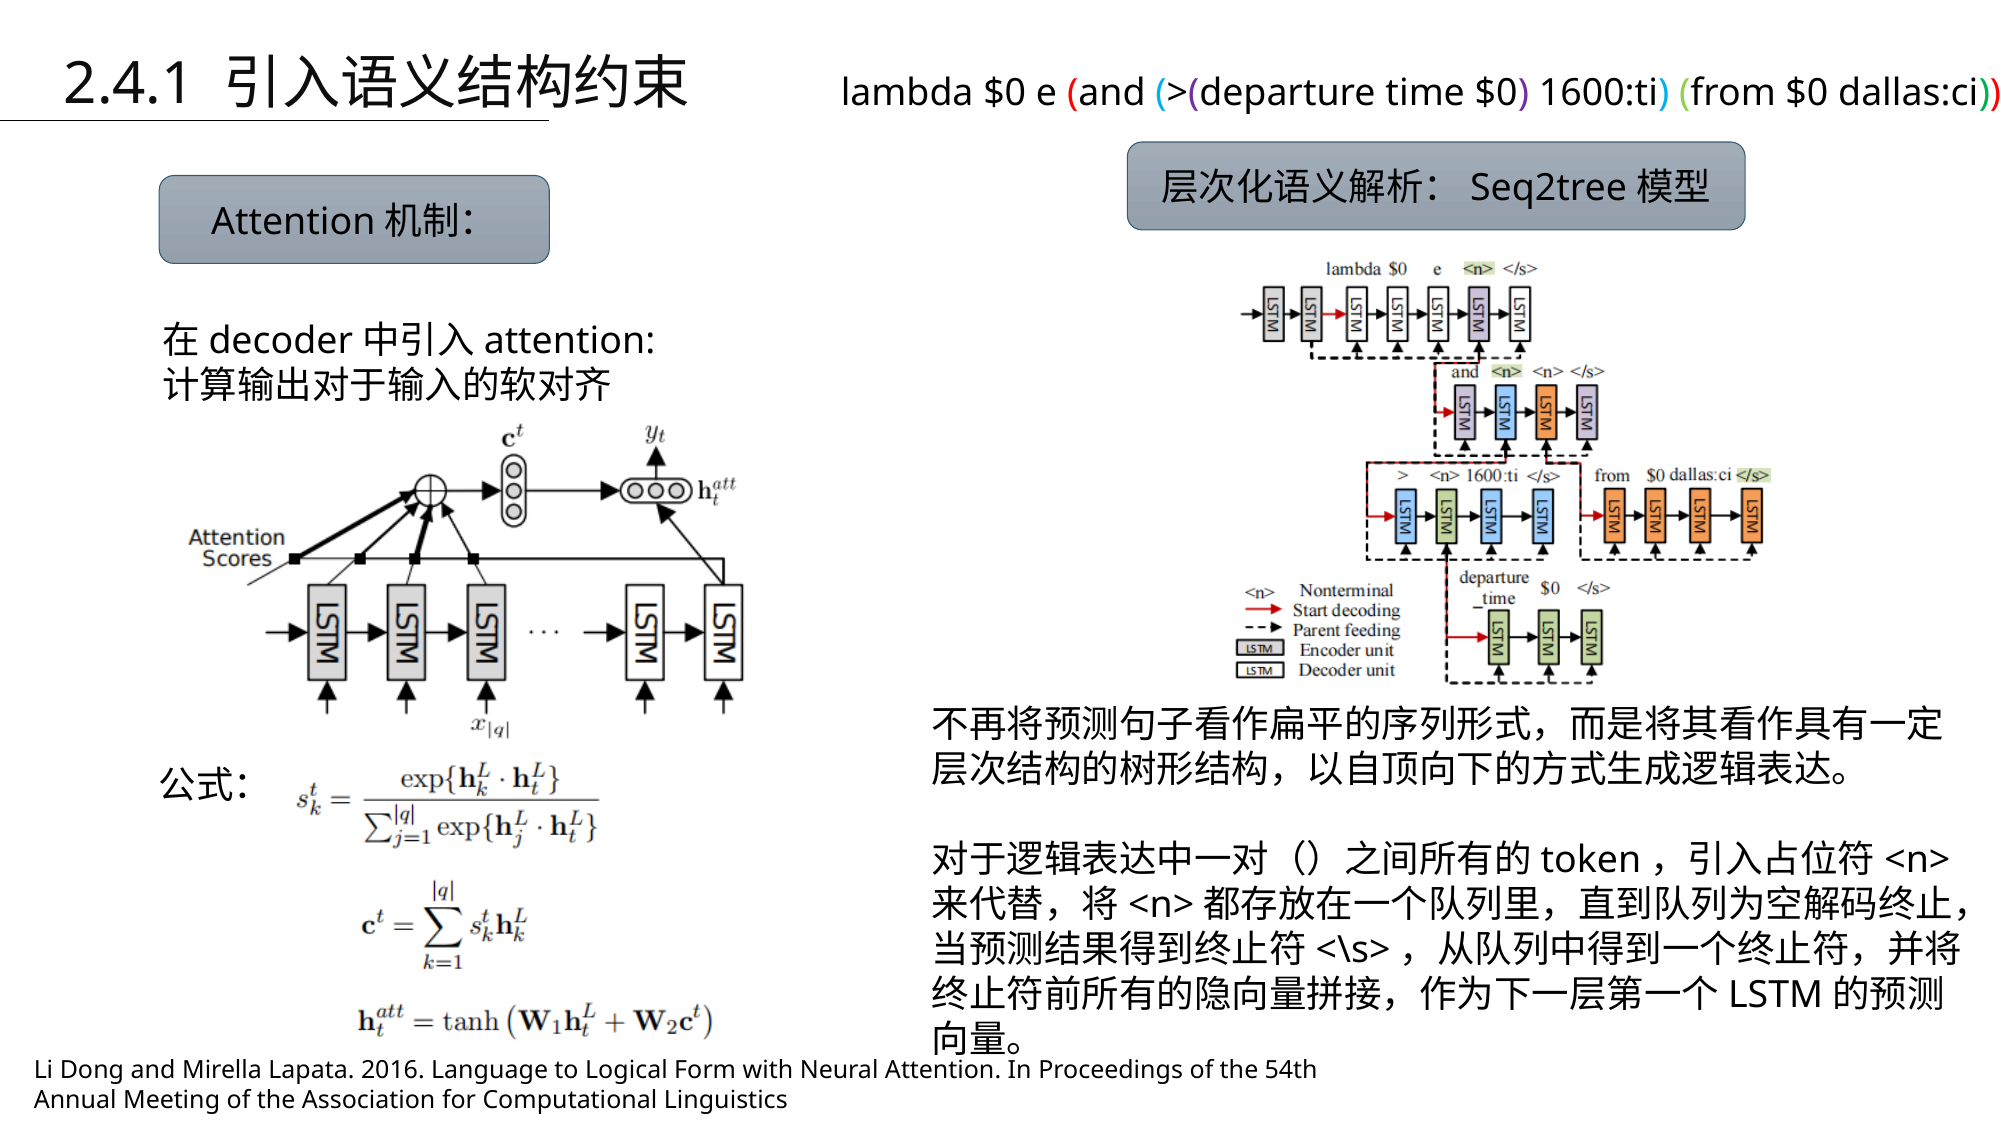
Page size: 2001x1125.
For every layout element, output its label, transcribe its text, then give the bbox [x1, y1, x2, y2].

text_box 2.4.1 引入语义结构约束 [21, 39, 733, 121]
text_box lambda $0 e (and (>(departure time $0) 1600:ti) (from $0 dallas:ci)) [826, 60, 2000, 121]
text_box Li Dong and Mirella Lapata. 2016. Language to Logical Form with Neural Attention. In Proceedings of the 54th Annual Meeting of the Association for Computational Linguistics [18, 1046, 1343, 1122]
text_box Attention机制： [158, 174, 550, 264]
picture [1213, 246, 1786, 699]
text_box 不再将预测句子看作扁平的序列形式，而是将其看作具有一定层次结构的树形结构，以自顶向下的方式生成逻辑表达。 对于逻辑表达中一对（）之间所有的token，引入占位符<n>来代替，将<n>都存放在一个队列里，直到队列为空解码终止，当预测结果得到终止符<\s>，从队列中得到一个终止符，并将终止符前所有的隐向量拼接，作为下一层第一个LSTM的预测向量。 [916, 692, 1988, 1068]
picture [335, 866, 558, 984]
picture [335, 991, 734, 1058]
picture [148, 423, 802, 859]
text_box 在decoder中引入attention: 计算输出对于输入的软对齐 [147, 308, 927, 414]
text_box 层次化语义解析：Seq2tree模型 [1126, 141, 1746, 231]
text_box 公式： [144, 753, 276, 813]
